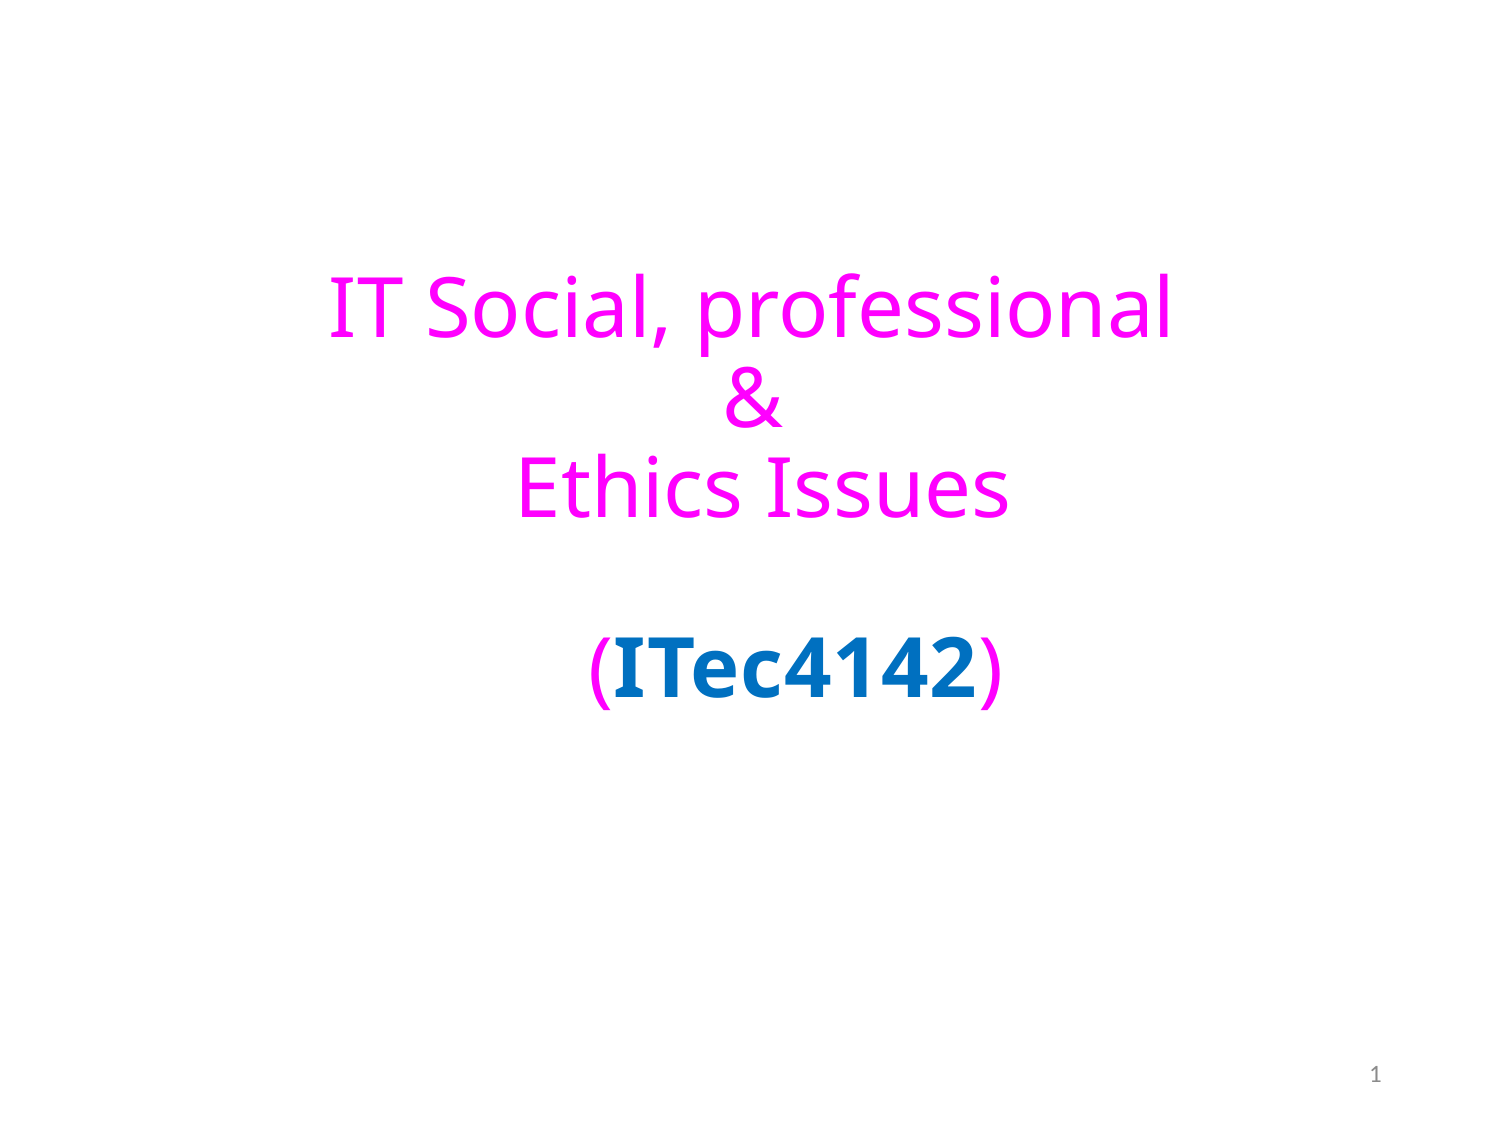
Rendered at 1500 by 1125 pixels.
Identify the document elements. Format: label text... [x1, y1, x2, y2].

title IT Social, professional & Ethics Issues (ITec4142) [115, 111, 1412, 723]
slide_number 1 [1059, 1042, 1397, 1103]
